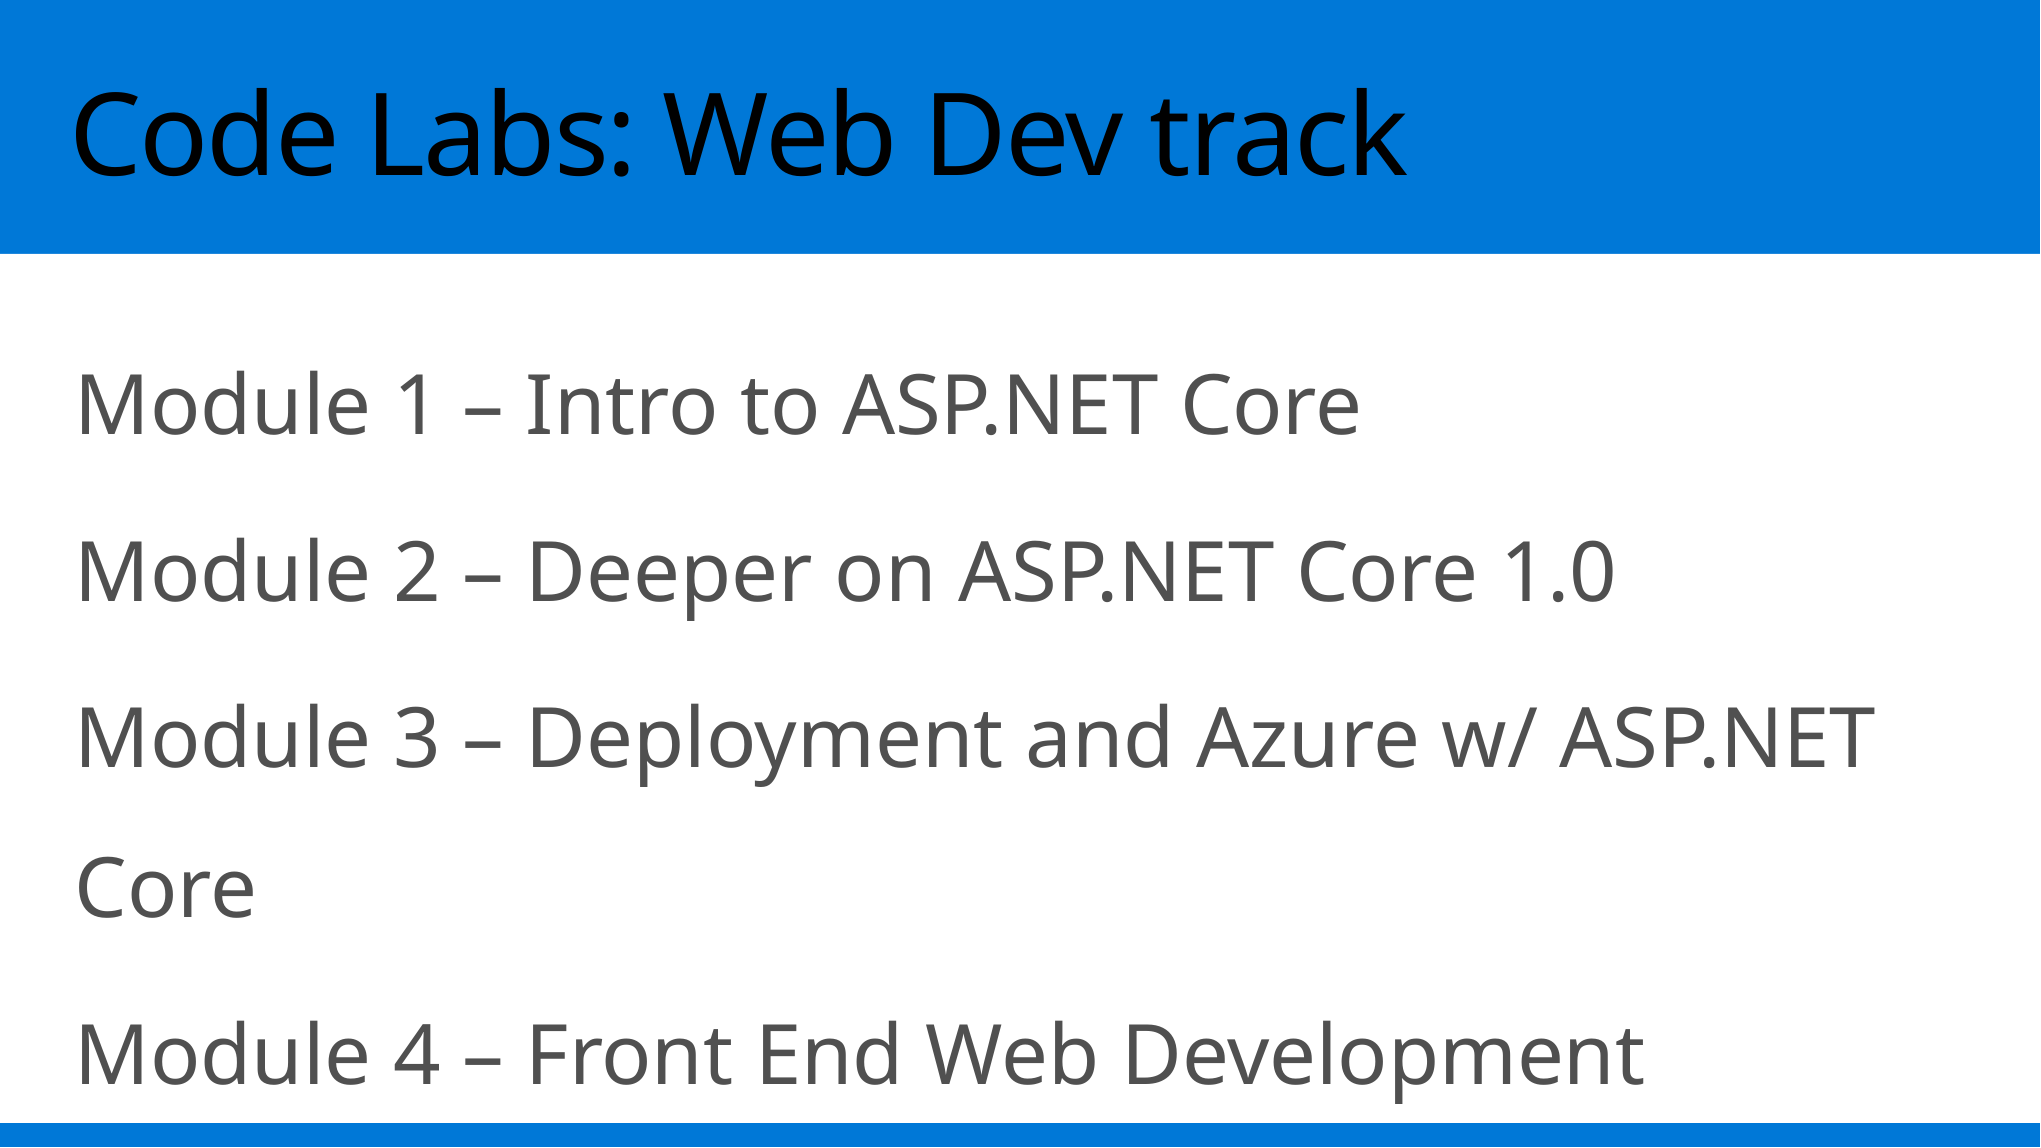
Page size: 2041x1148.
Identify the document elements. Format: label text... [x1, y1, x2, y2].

title Code Labs: Web Dev track [45, 61, 1996, 212]
text_box [0, 253, 2041, 1124]
text_box Module 1 – Intro to ASP.NET Core Module 2 – Deeper on ASP.NET Core 1.0 Module 3 – Deployment and Azure w/ ASP.NET Core Module 4 – Front End Web Development Best if you do them in order, but not required [59, 293, 1980, 1037]
